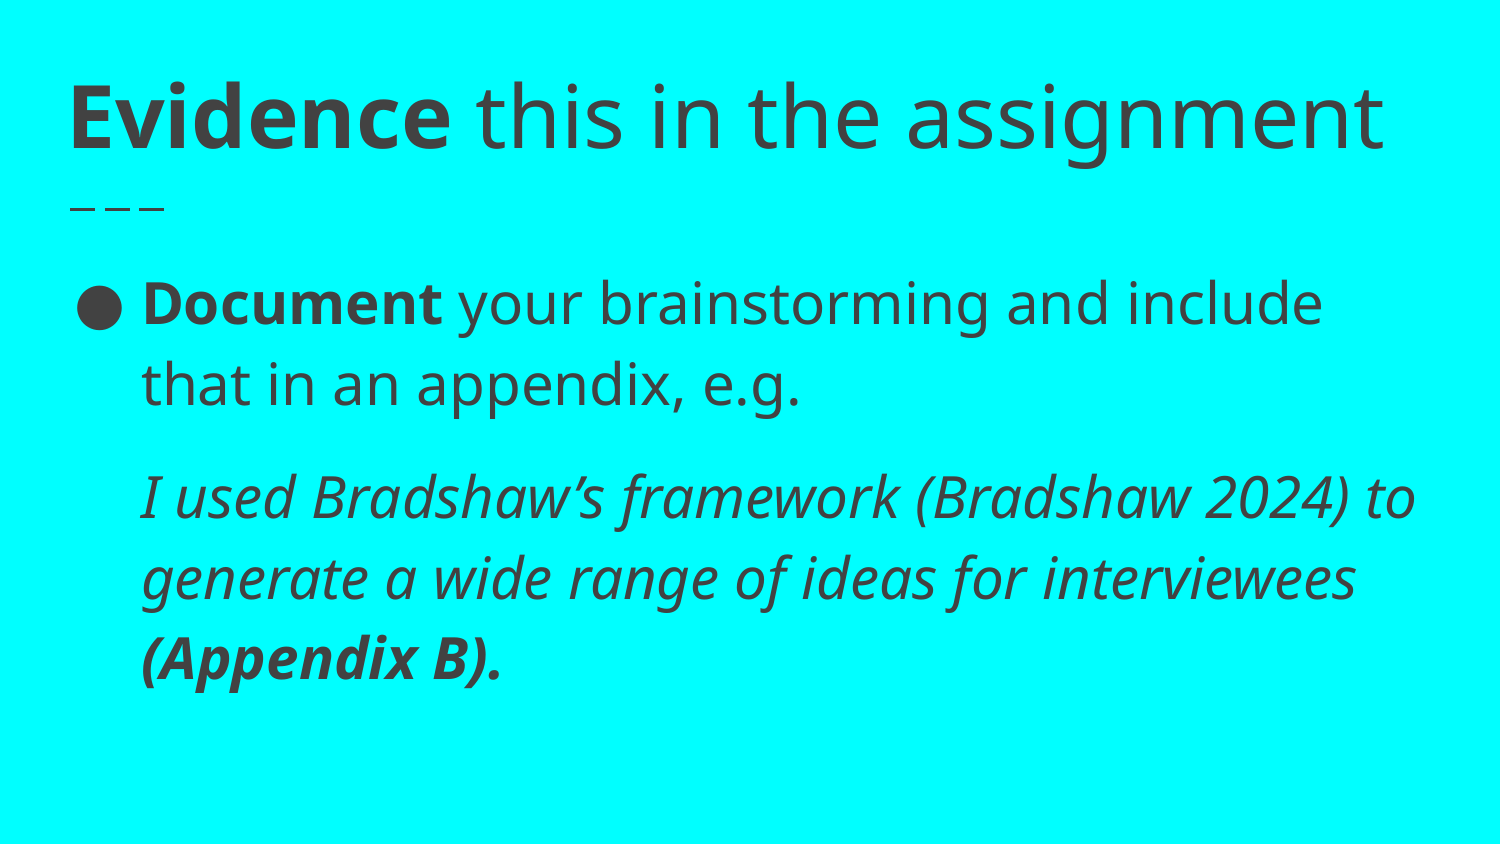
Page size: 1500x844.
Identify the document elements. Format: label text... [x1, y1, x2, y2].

title Evidence this in the assignment [51, 61, 1449, 182]
list Document your brainstorming and include that in an appendix, e.g. I used Bradshaw’s framework (Bradshaw 2024) to generate a wide range of ideas for interviewees (Appendix B). [51, 240, 1449, 750]
